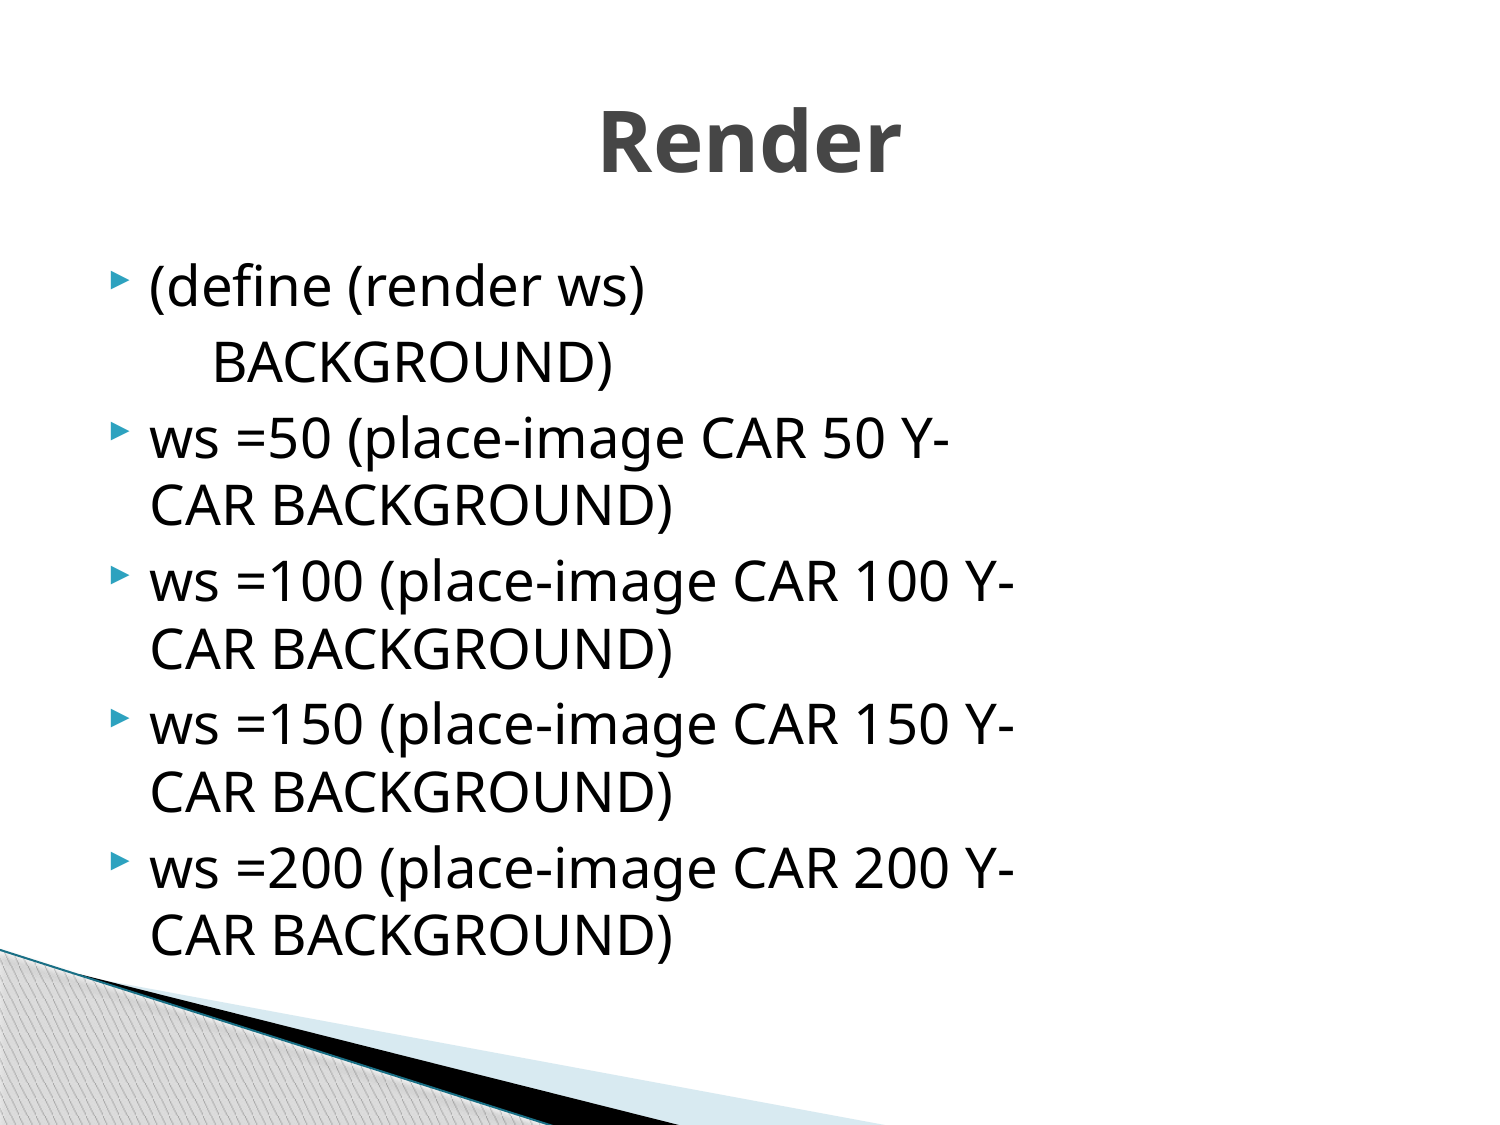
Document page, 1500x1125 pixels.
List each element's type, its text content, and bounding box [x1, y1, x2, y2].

list (define (render ws) BACKGROUND) ws =50 (place-image CAR 50 Y-CAR BACKGROUND) ws =100 (place-image CAR 100 Y-CAR BACKGROUND) ws =150 (place-image CAR 150 Y-CAR BACKGROUND) ws =200 (place-image CAR 200 Y-CAR BACKGROUND) [75, 243, 1425, 986]
title Render [75, 45, 1425, 233]
